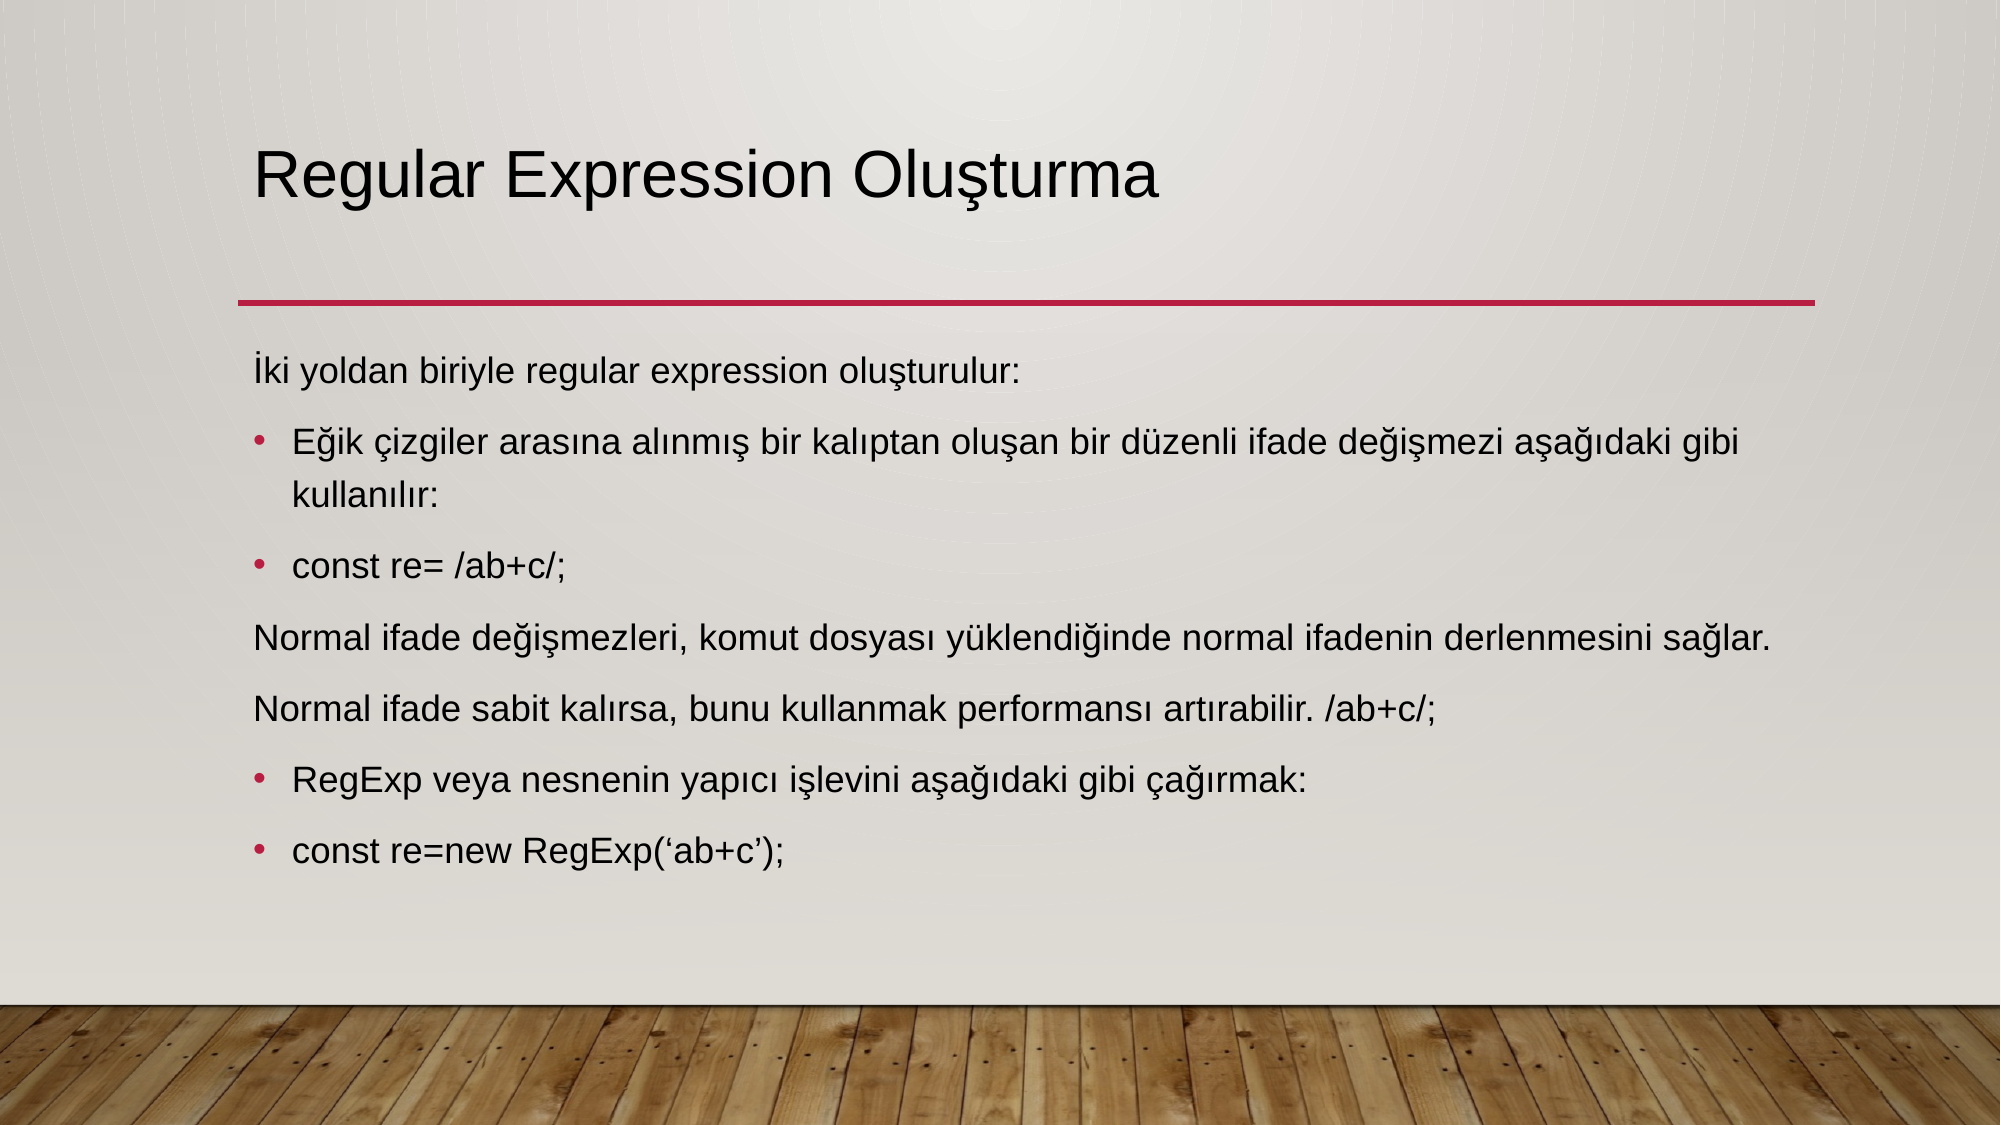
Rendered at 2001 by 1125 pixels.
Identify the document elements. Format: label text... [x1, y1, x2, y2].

list İki yoldan biriyle regular expression oluşturulur: Eğik çizgiler arasına alınmış bir kalıptan oluşan bir düzenli ifade değişmezi aşağıdaki gibi kullanılır: const re= /ab+c/; Normal ifade değişmezleri, komut dosyası yüklendiğinde normal ifadenin derlenmesini sağlar. Normal ifade sabit kalırsa, bunu kullanmak performansı artırabilir. /ab+c/; RegExp veya nesnenin yapıcı işlevini aşağıdaki gibi çağırmak: const re=new RegExp(‘ab+c’); [238, 330, 1814, 897]
picture [0, 1005, 2000, 1125]
title Regular Expression Oluşturma [238, 131, 1814, 305]
